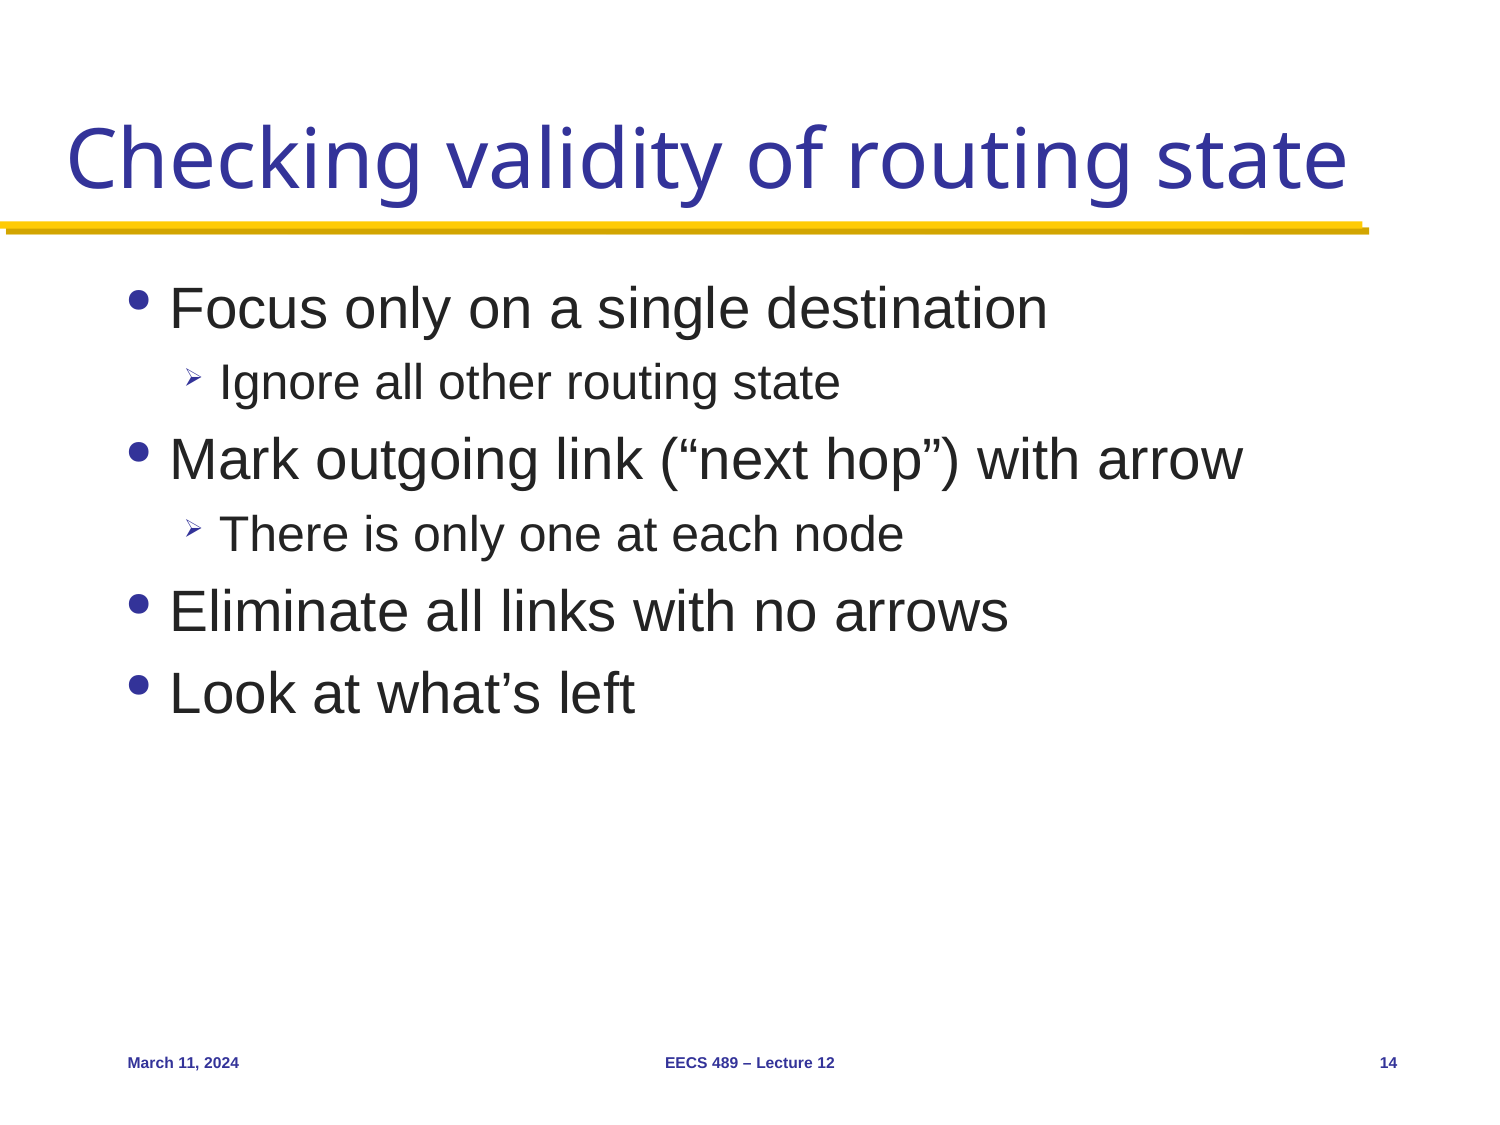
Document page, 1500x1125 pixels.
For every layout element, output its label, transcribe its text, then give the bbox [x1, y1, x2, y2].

list Focus only on a single destination Ignore all other routing state Mark outgoing link (“next hop”) with arrow There is only one at each node Eliminate all links with no arrows Look at what’s left [112, 262, 1413, 988]
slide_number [112, 1024, 426, 1101]
footer EECS 489 – Lecture 12 [512, 1024, 988, 1101]
slide_number 14 [1312, 1024, 1413, 1101]
title Checking validity of routing state [49, 24, 1451, 213]
